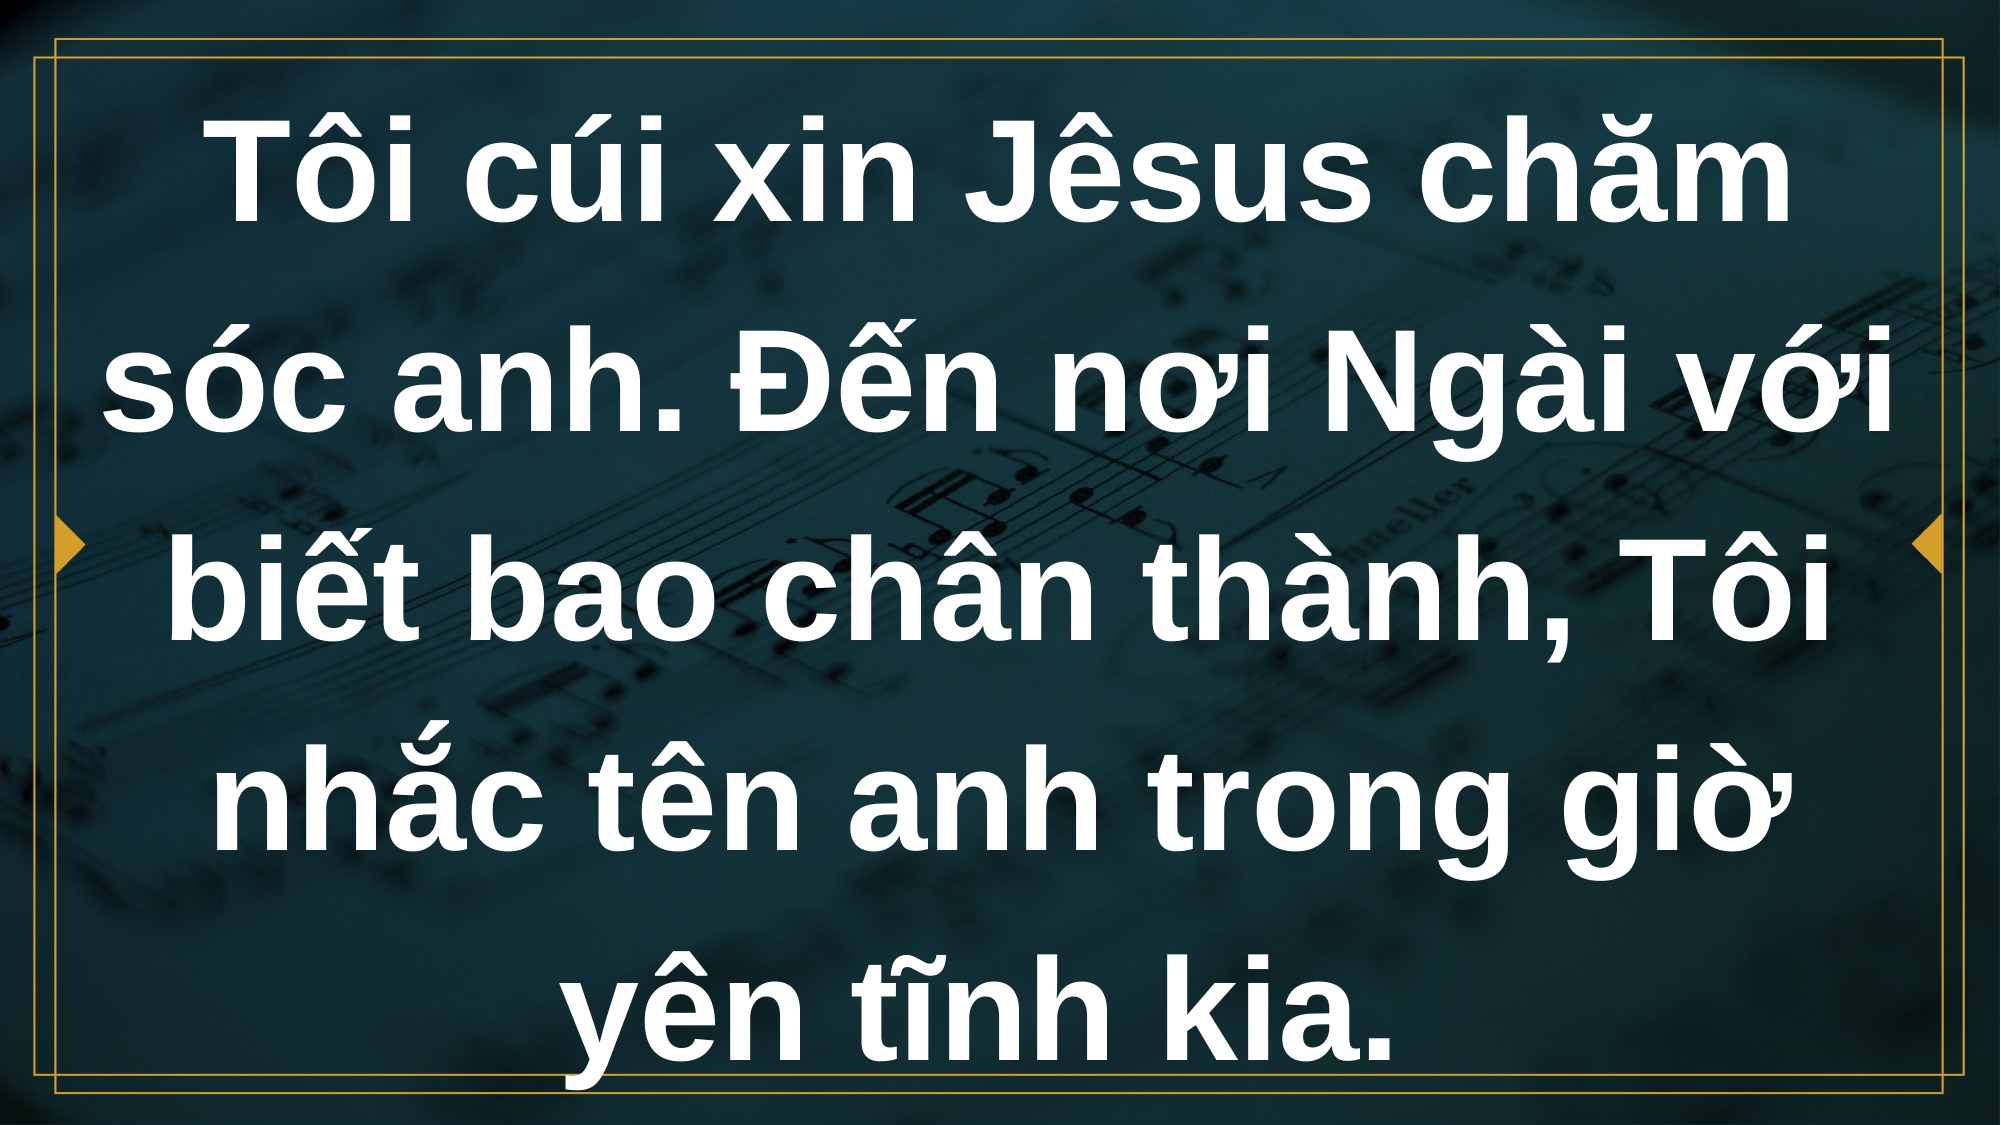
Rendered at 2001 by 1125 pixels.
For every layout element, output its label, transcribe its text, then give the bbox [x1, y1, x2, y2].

title Tôi cúi xin Jêsus chăm sóc anh. Ðến nơi Ngài với biết bao chân thành, Tôi nhắc tên anh trong giờ yên tĩnh kia. [55, 53, 1945, 1077]
picture [0, 0, 2000, 1125]
